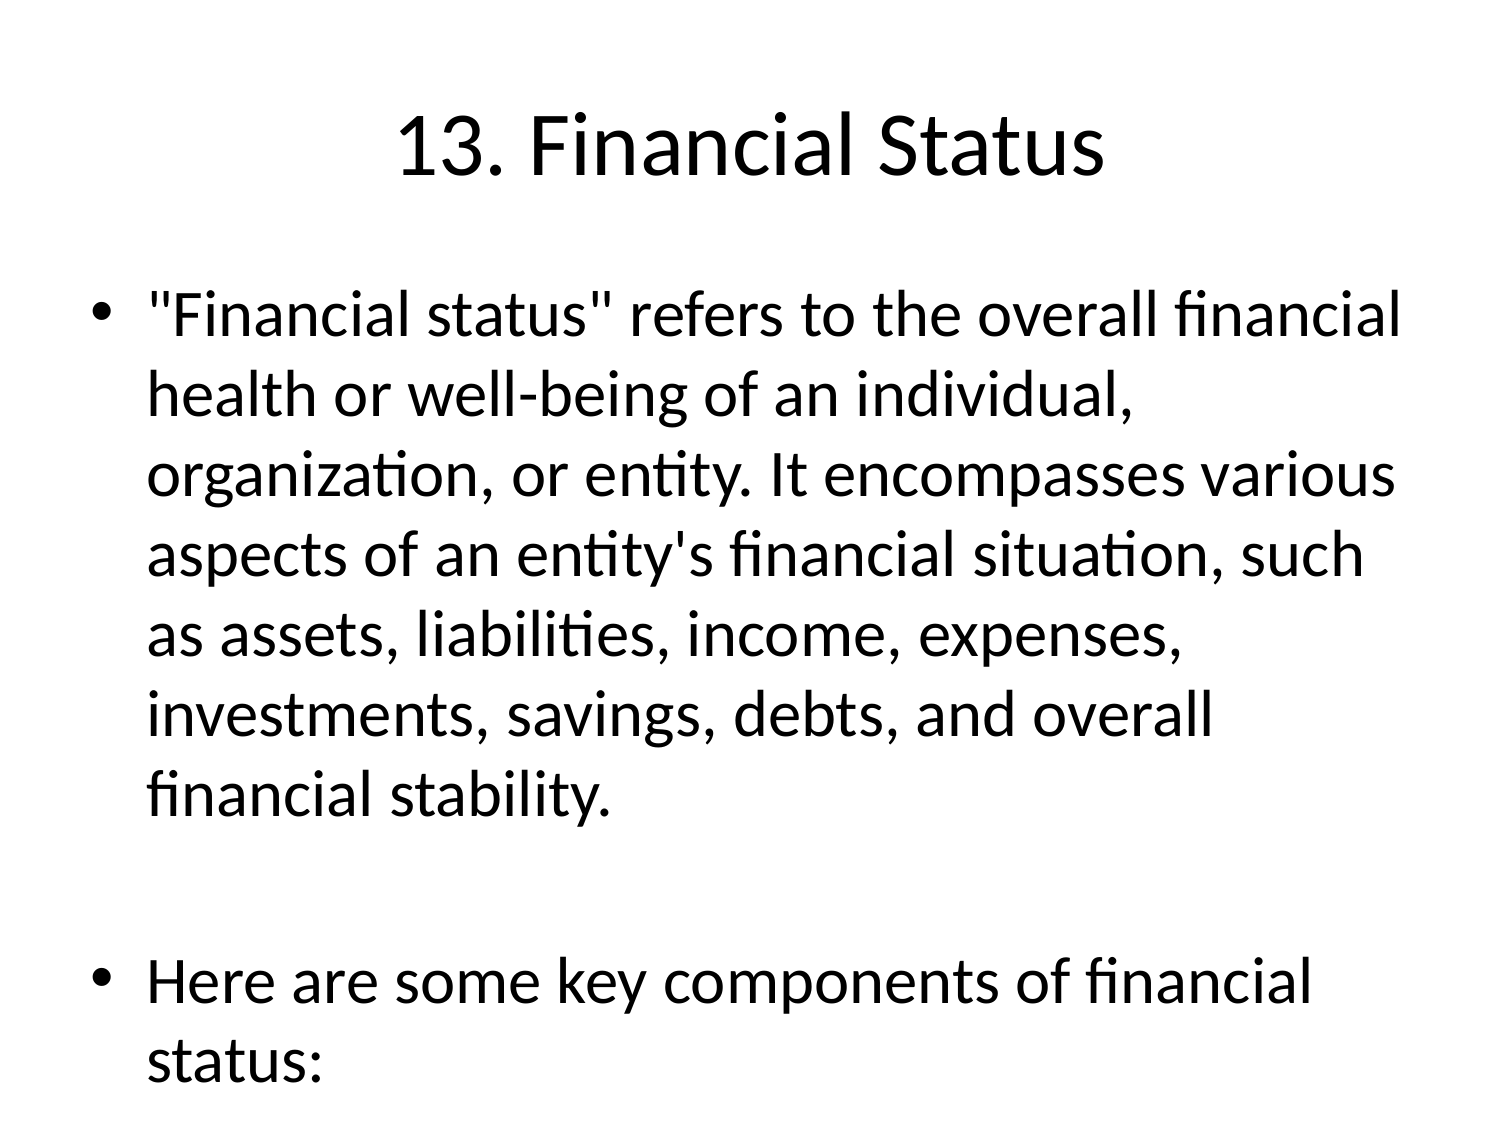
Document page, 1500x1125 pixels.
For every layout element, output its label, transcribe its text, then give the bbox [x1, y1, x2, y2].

title 13. Financial Status [75, 45, 1425, 233]
list "Financial status" refers to the overall financial health or well-being of an individual, organization, or entity. It encompasses various aspects of an entity's financial situation, such as assets, liabilities, income, expenses, investments, savings, debts, and overall financial stability. Here are some key components of financial status: 1. **Assets**: These are items of value owned by an individual or entity, such as cash, real estate, investments, vehicles, and valuable personal possessions. 2. **Liabilities**: These are debts or obligations that an individual or entity owes to others, such as loans, mortgages, credit card balances, and other outstanding bills. 3. **Income**: This refers to the money earned by an individual or entity through sources such as salaries, wages, business profits, investments, rental income, etc. 4. **Expenses**: These are the costs incurred by an individual or entity in order to maintain their lifestyle, run a business, or meet financial obligations. Examples include rent, utilities, groceries, transportation, and other living expenses. 5. **Savings and Investments**: Savings refer to the money set aside for future needs or emergencies, while investments are assets purchased with the expectation of generating a return in the form of income or appreciation. 6. **Debts**: These are financial obligations that need to be repaid over time, typically with interest. Managing debts effectively is crucial for maintaining a healthy financial status. 7. **Net Worth**: This is calculated by subtracting an individual's total liabilities from their total assets. It represents the individual's overall financial position and wealth. Maintaining a stable financial status involves budgeting effectively, managing debts responsibly, saving and investing prudently, and planning for long-term financial goals such as retirement or major purchases. Regularly assessing and monitoring one's financial status can help identify areas that need improvement and guide financial decision-making. [75, 262, 1425, 1005]
